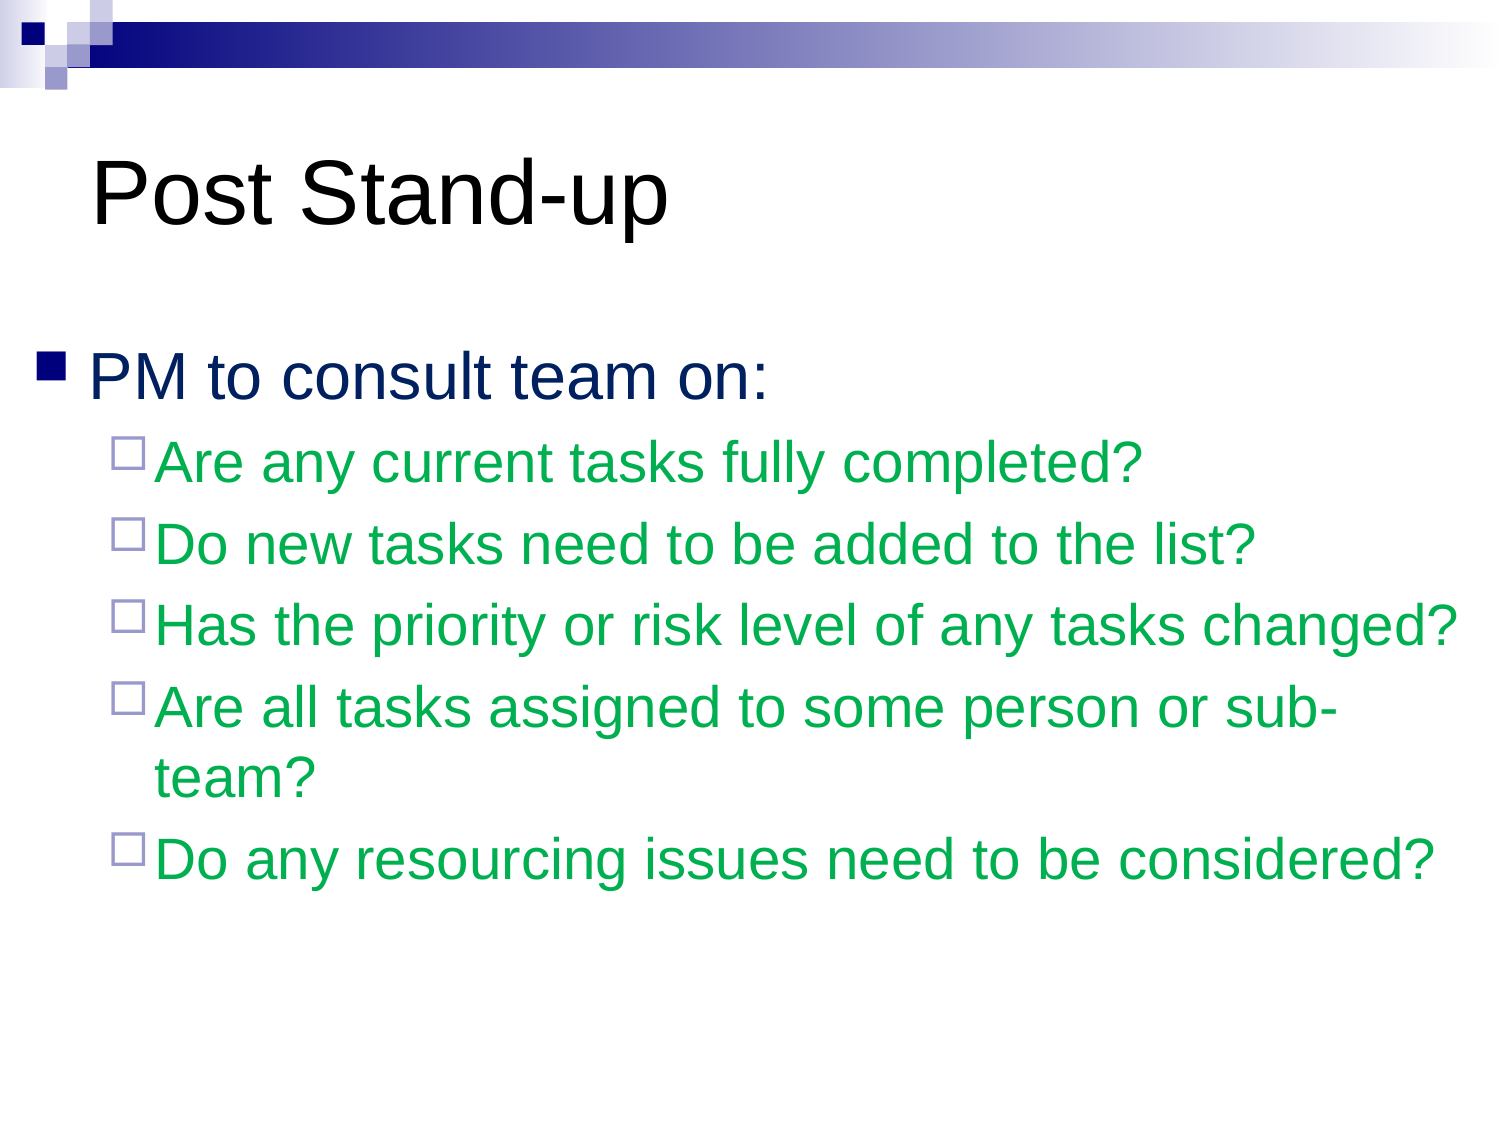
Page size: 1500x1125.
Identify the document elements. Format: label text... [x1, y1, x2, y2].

list PM to consult team on: Are any current tasks fully completed? Do new tasks need to be added to the list? Has the priority or risk level of any tasks changed? Are all tasks assigned to some person or sub-team? Do any resourcing issues need to be considered? [17, 324, 1483, 1050]
title Post Stand-up [75, 75, 1425, 300]
